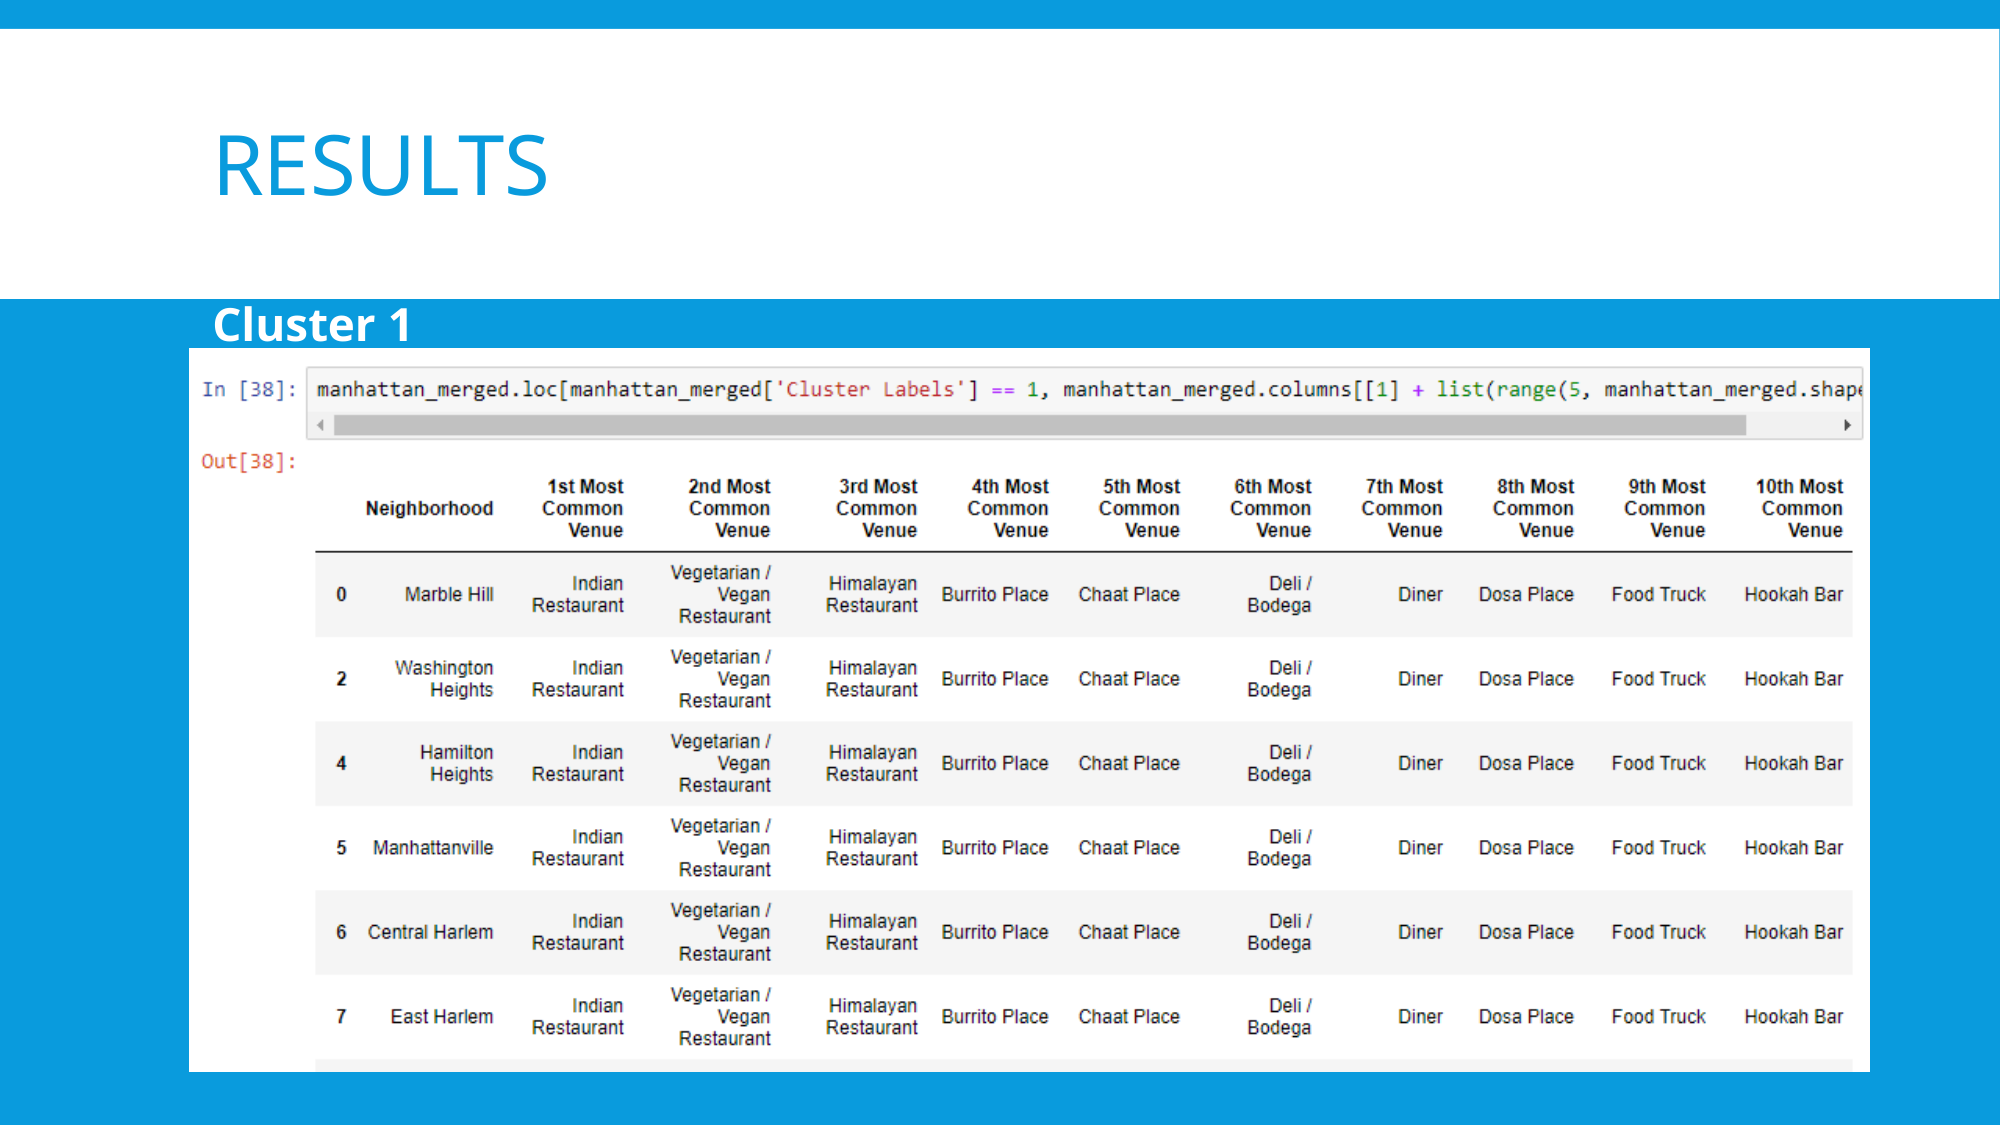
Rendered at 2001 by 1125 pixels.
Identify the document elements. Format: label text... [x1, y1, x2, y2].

list Cluster 1 [197, 294, 1635, 343]
title Results [197, 46, 1803, 295]
picture [190, 349, 1869, 1071]
